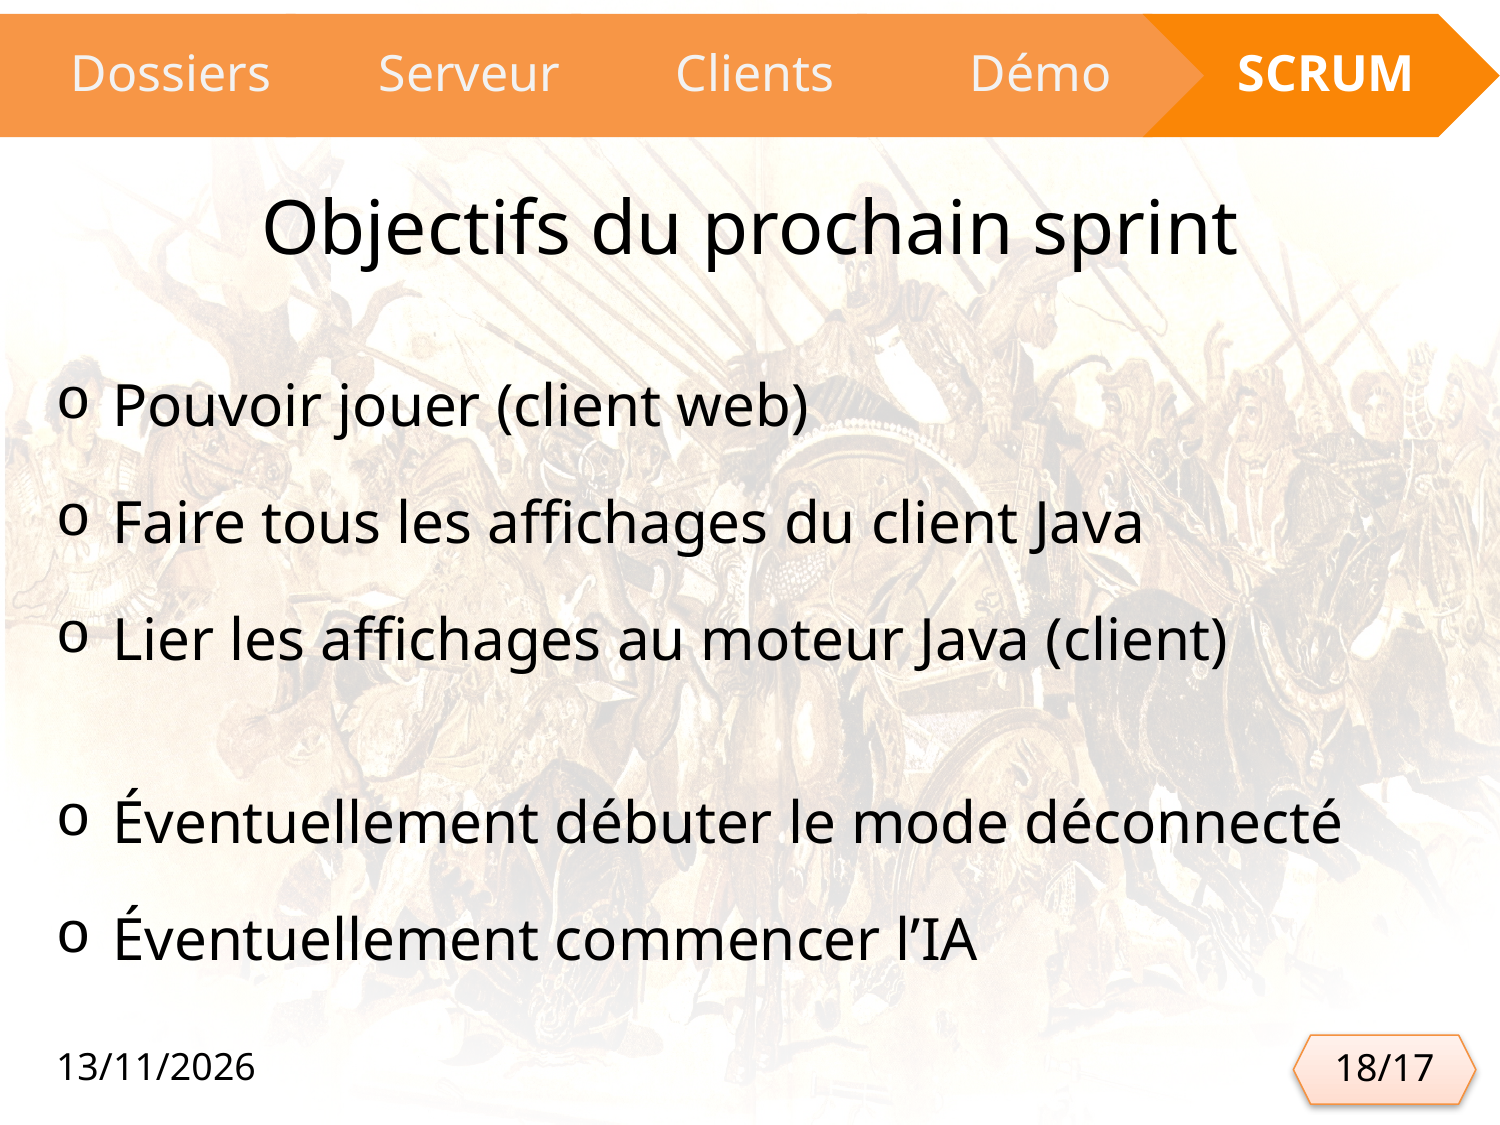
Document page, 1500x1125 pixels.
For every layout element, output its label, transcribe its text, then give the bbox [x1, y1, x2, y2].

title Objectifs du prochain sprint [41, 172, 1459, 279]
list Pouvoir jouer (client web) Faire tous les affichages du client Java Lier les affichages au moteur Java (client) Éventuellement débuter le mode déconnecté Éventuellement commencer l’IA [41, 326, 1459, 1012]
